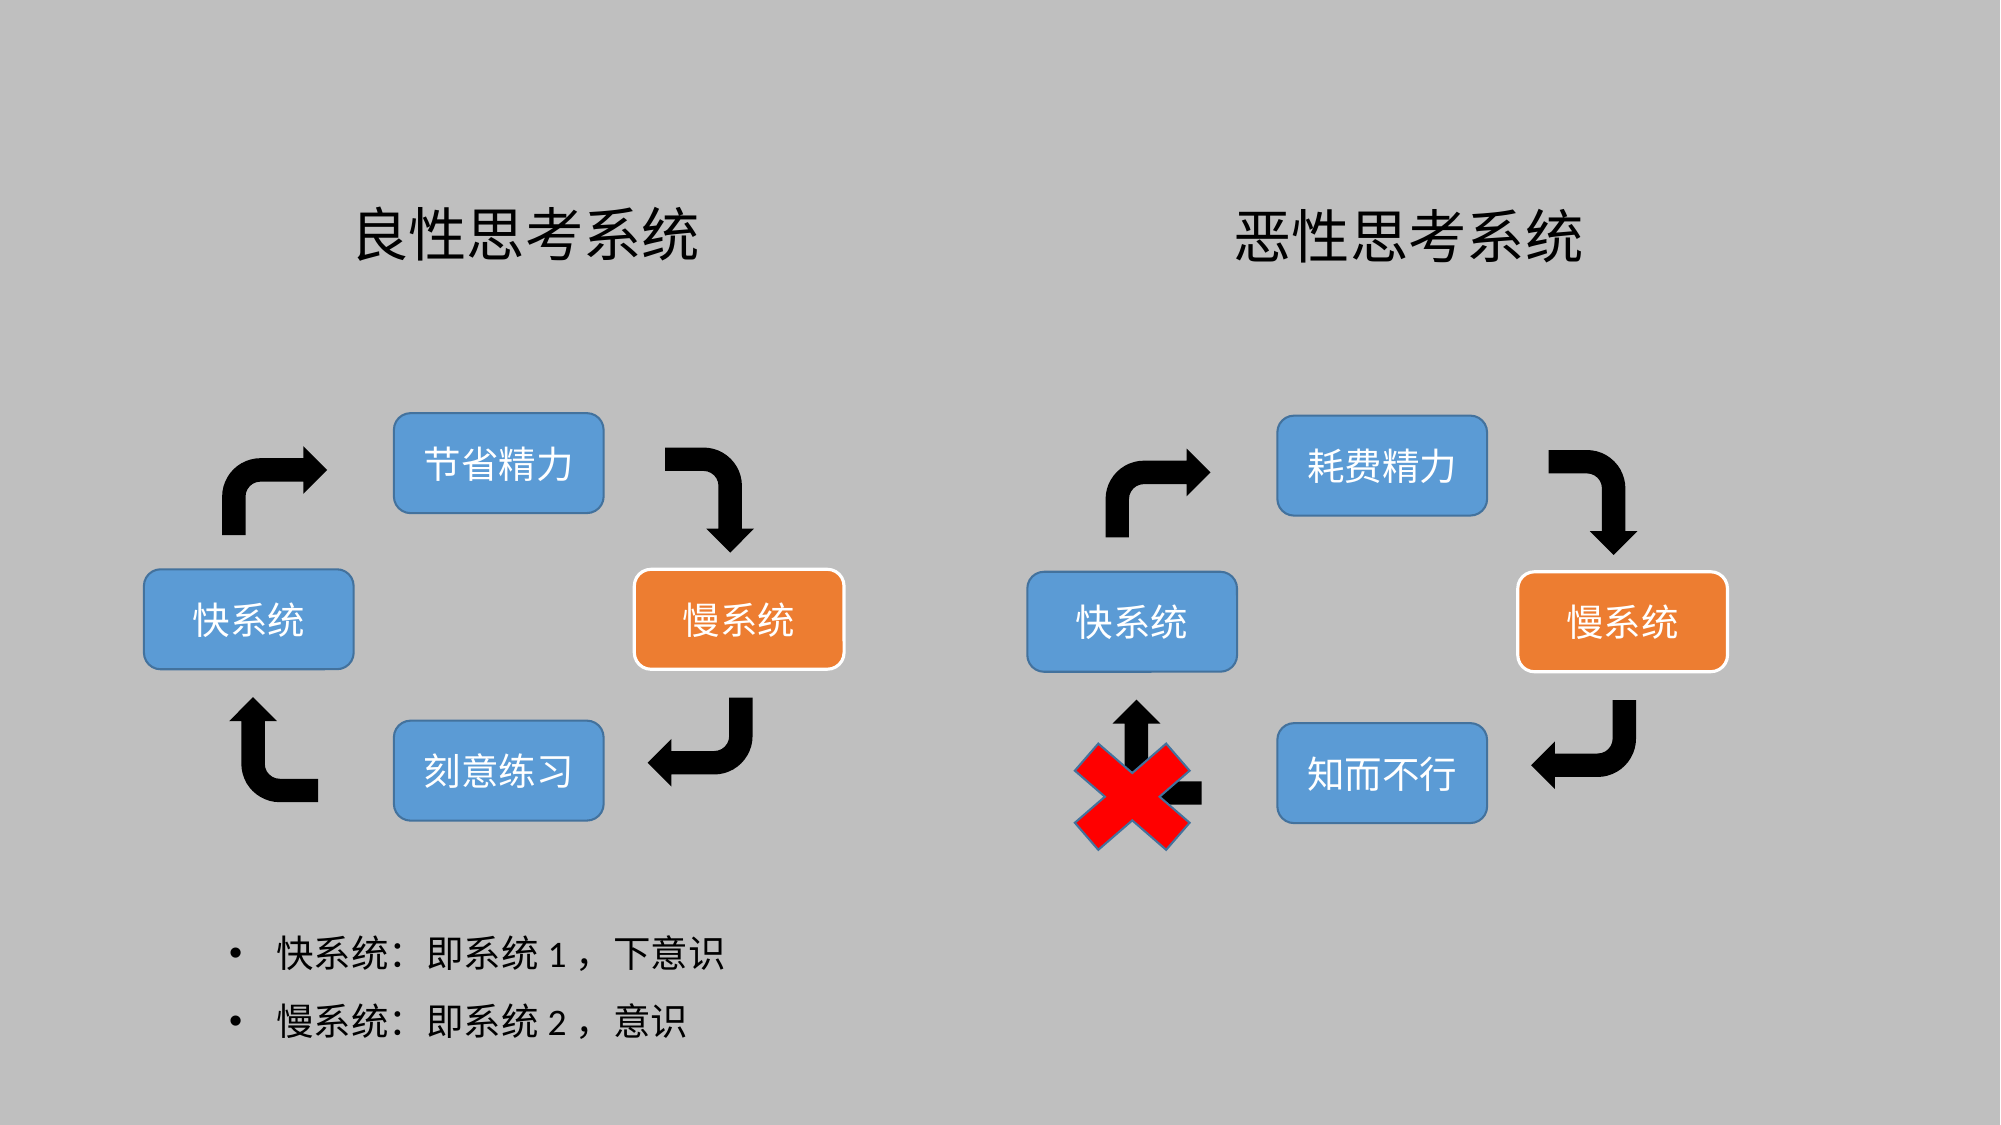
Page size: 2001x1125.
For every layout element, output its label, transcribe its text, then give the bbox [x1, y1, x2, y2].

text_box 节省精力 [392, 412, 605, 515]
text_box 慢系统 [1516, 570, 1730, 674]
text_box [222, 446, 328, 536]
text_box [229, 697, 319, 803]
text_box 知而不行 [1276, 722, 1489, 825]
text_box [1112, 699, 1161, 771]
text_box [665, 447, 755, 553]
text_box [1162, 781, 1202, 805]
text_box 慢系统 [632, 567, 846, 671]
text_box [1105, 448, 1211, 538]
text_box 快系统 [1026, 570, 1239, 673]
text_box 良性思考系统 [325, 190, 725, 275]
text_box 刻意练习 [392, 719, 605, 822]
text_box 恶性思考系统 [1209, 192, 1609, 278]
text_box 耗费精力 [1276, 414, 1489, 517]
text_box [647, 697, 753, 787]
text_box [1073, 742, 1192, 852]
text_box 快系统 [142, 568, 355, 671]
text_box [1548, 450, 1638, 556]
text_box [1531, 700, 1637, 790]
text_box 快系统：即系统1，下意识 慢系统：即系统2，意识 [214, 900, 741, 1051]
